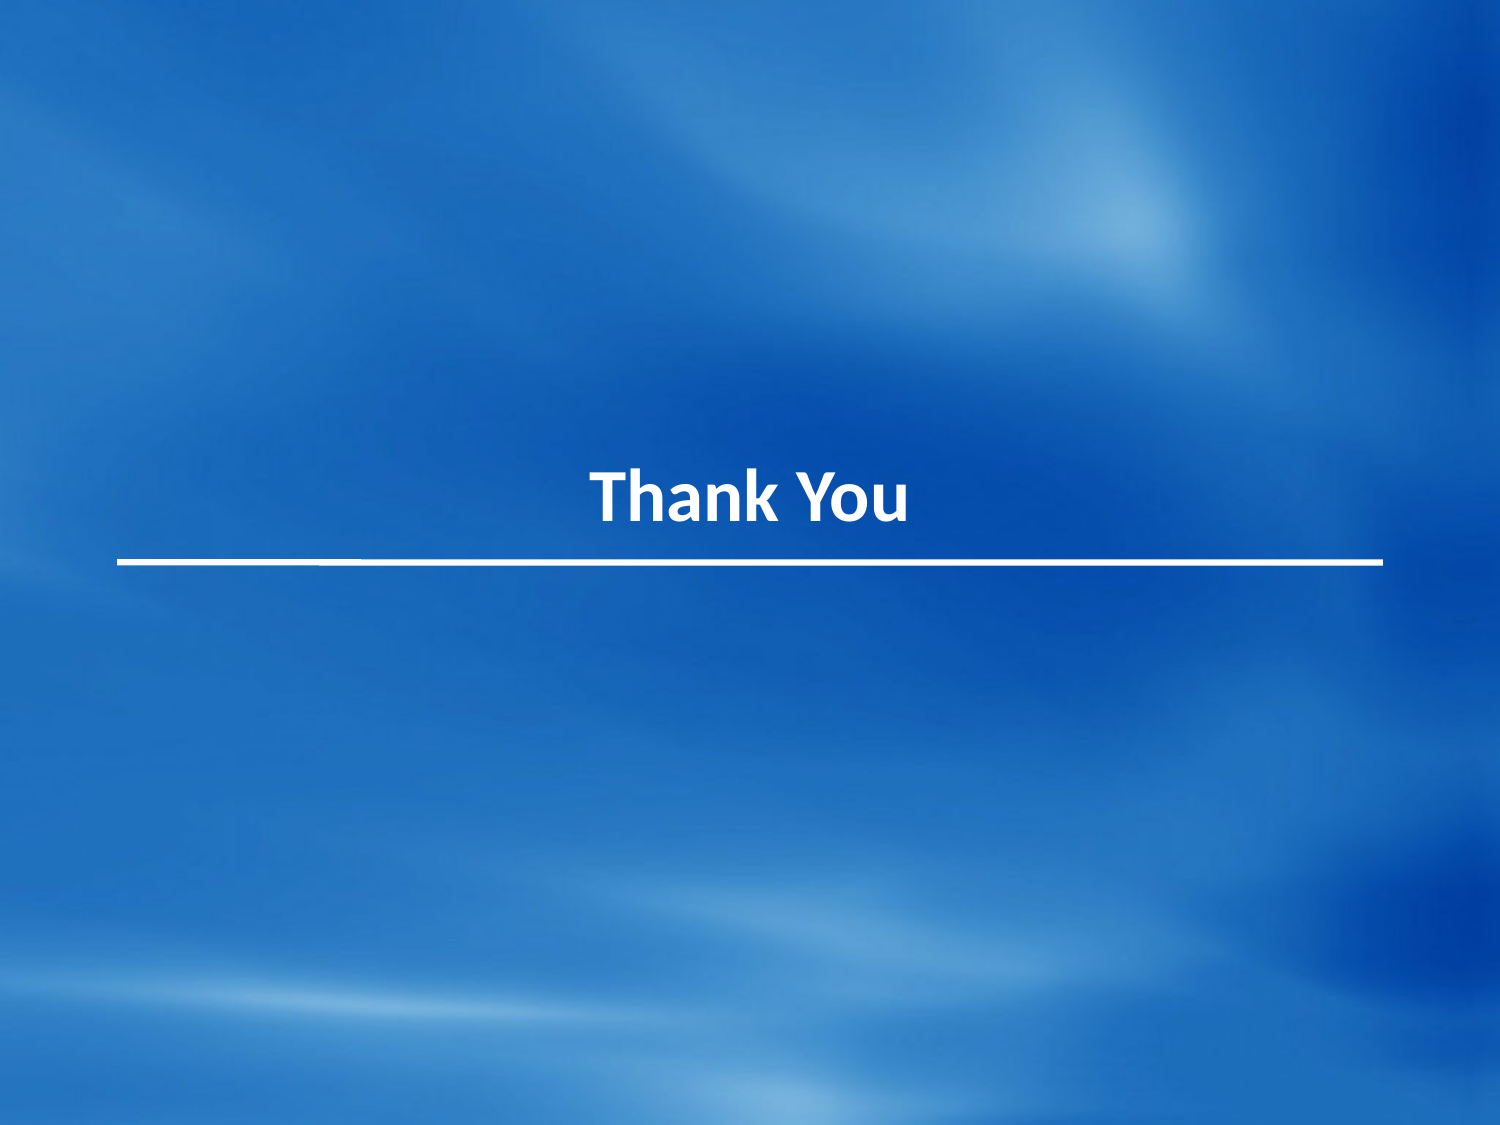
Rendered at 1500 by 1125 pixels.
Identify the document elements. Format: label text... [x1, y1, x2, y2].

picture [0, 0, 1500, 1125]
title Thank You [112, 302, 1388, 544]
